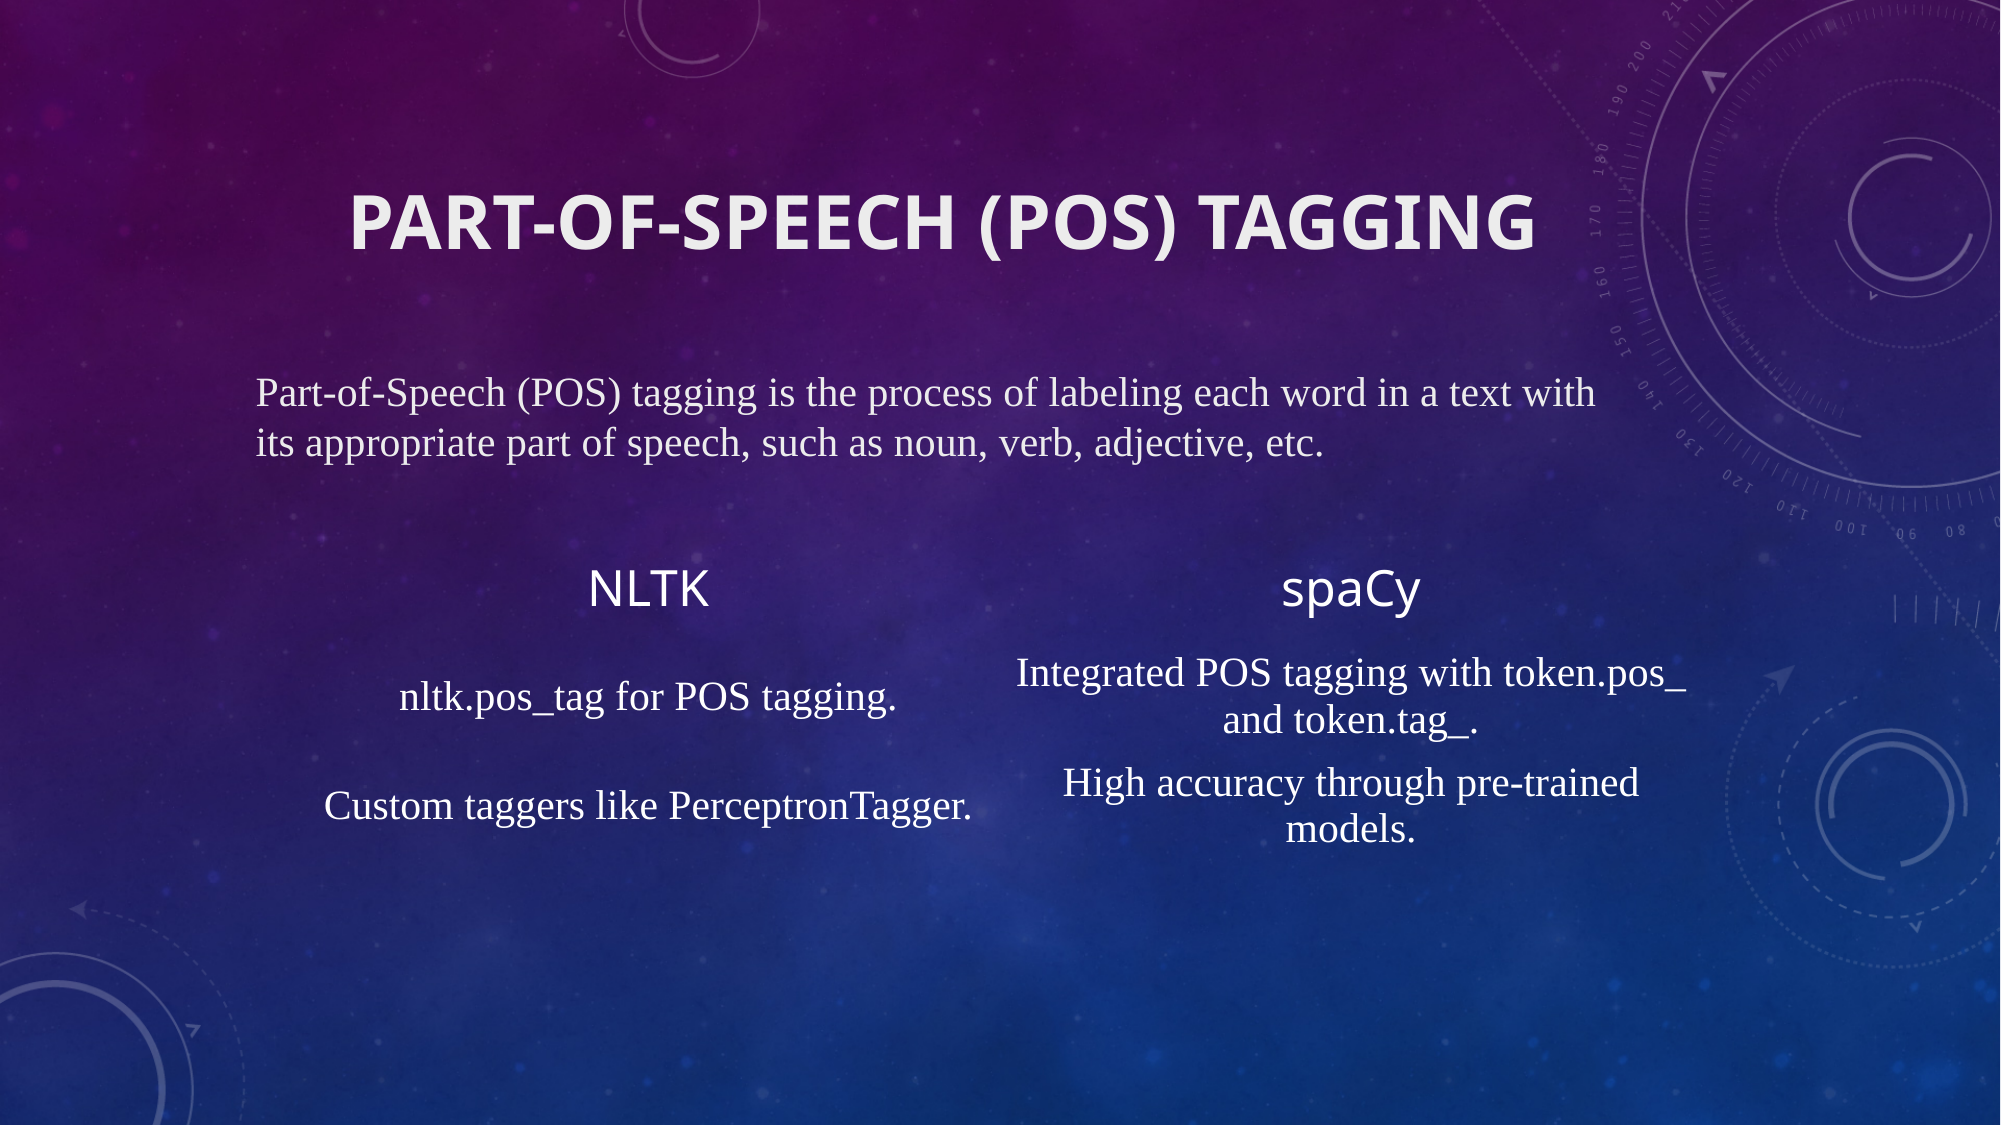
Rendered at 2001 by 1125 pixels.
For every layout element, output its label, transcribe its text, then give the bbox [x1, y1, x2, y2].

text_box Part-of-Speech (POS) tagging is the process of labeling each word in a text with its appropriate part of speech, such as noun, verb, adjective, etc. [240, 357, 1646, 473]
table_cell High accuracy through pre-trained models. [1000, 750, 1703, 860]
table_cell nltk.pos_tag for POS tagging. [297, 641, 1000, 750]
table_cell Custom taggers like PerceptronTagger. [297, 750, 1000, 860]
table_header spaCy [1000, 532, 1703, 641]
picture [0, 0, 2001, 1125]
table_cell Integrated POS tagging with token.pos_ and token.tag_. [1000, 641, 1703, 750]
title Part-of-Speech (POS) Tagging [112, 99, 1775, 339]
table_header NLTK [297, 532, 1000, 641]
